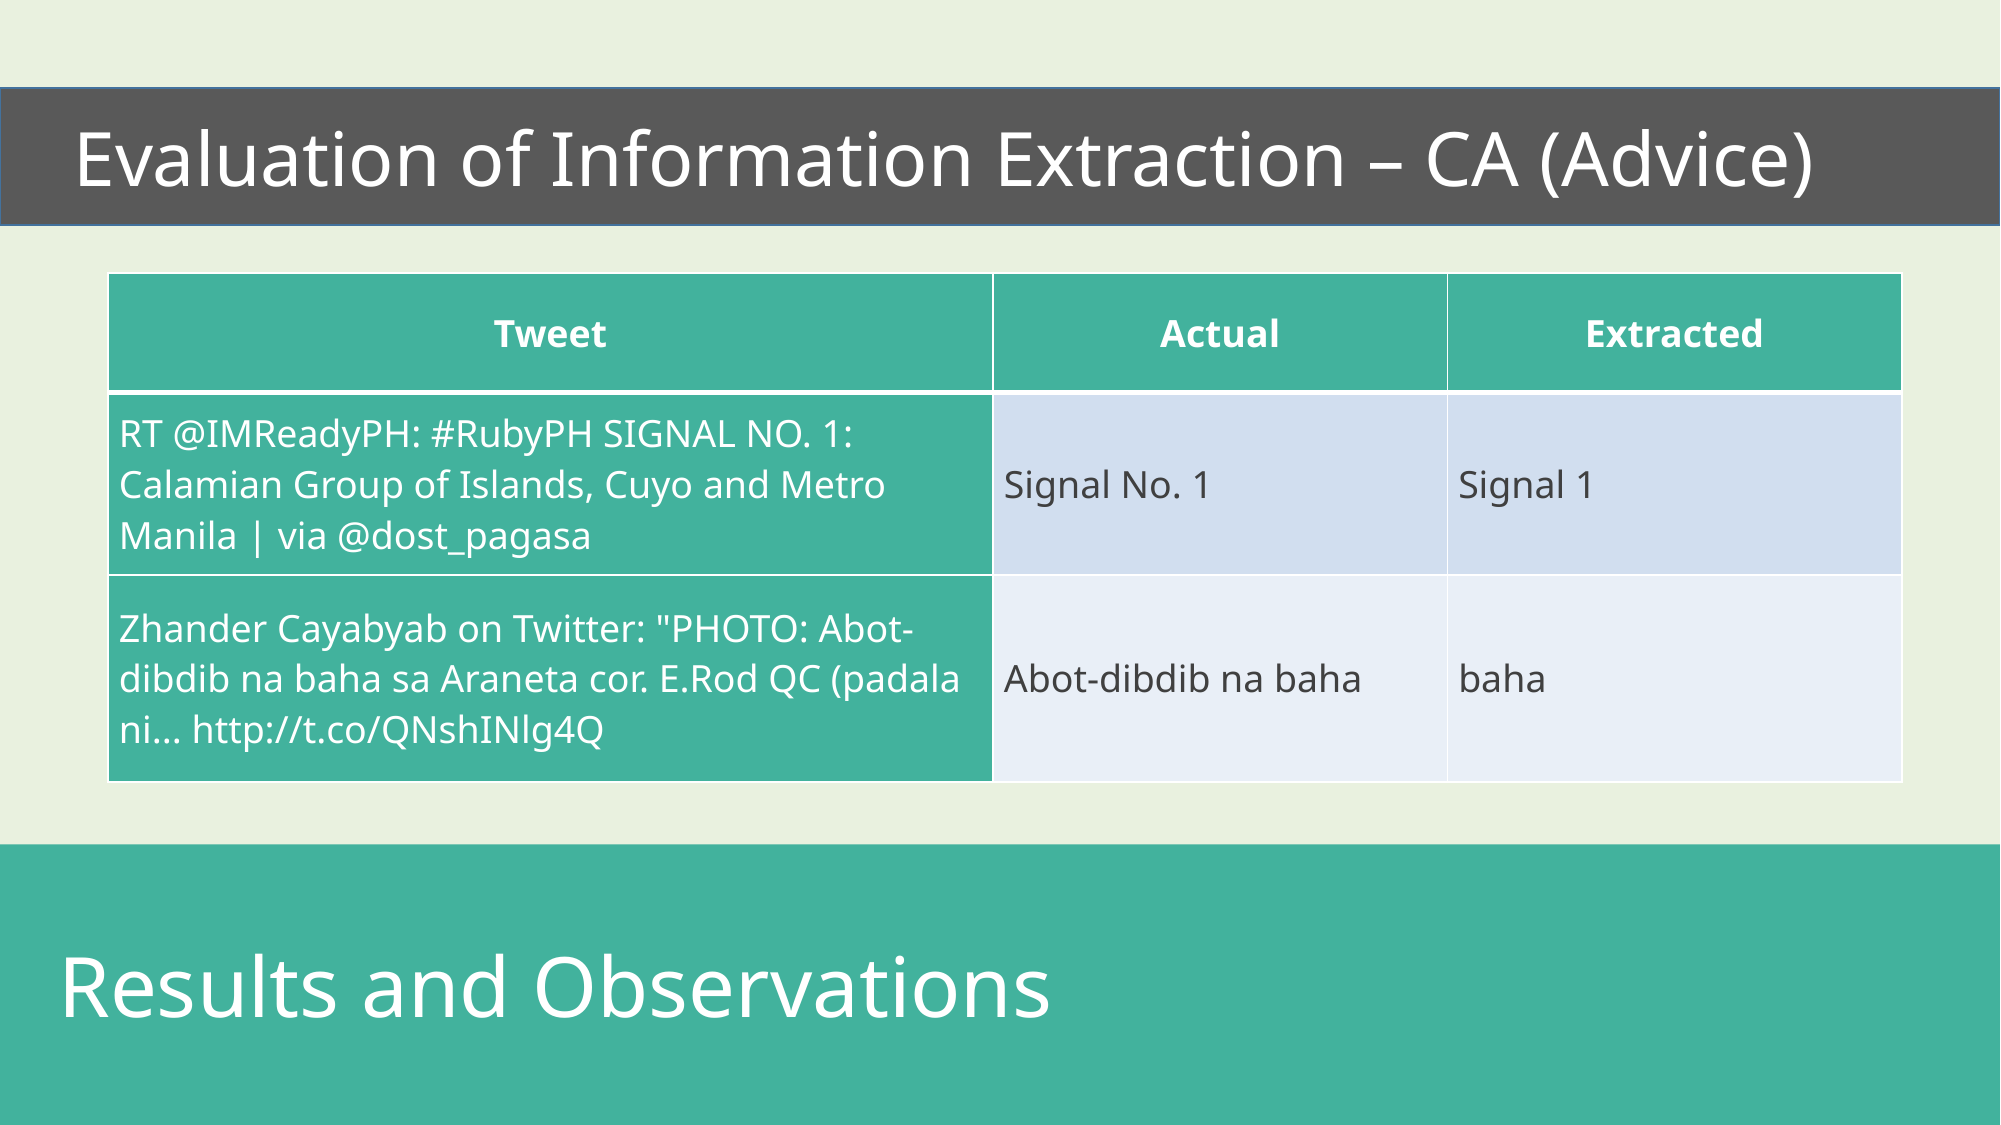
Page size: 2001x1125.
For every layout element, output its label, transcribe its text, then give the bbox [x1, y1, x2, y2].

table_header Actual [994, 274, 1447, 390]
table_cell Signal No. 1 [994, 395, 1447, 574]
table_cell RT @IMReadyPH: #RubyPH SIGNAL NO. 1: Calamian Group of Islands, Cuyo and Metro Manila | via @dost_pagasa [109, 395, 992, 574]
table_cell Abot-dibdib na baha [994, 576, 1447, 781]
table_header Extracted [1448, 274, 1901, 390]
text_box Results and Observations [0, 843, 2000, 1125]
table_header Tweet [109, 274, 992, 390]
table_cell baha [1448, 576, 1901, 781]
table_cell Signal 1 [1448, 395, 1901, 574]
text_box Evaluation of Information Extraction – CA (Advice) [0, 87, 2000, 226]
table_cell Zhander Cayabyab on Twitter: "PHOTO: Abot-dibdib na baha sa Araneta cor. E.Rod QC (padala ni... http://t.co/QNshINlg4Q [109, 576, 992, 781]
